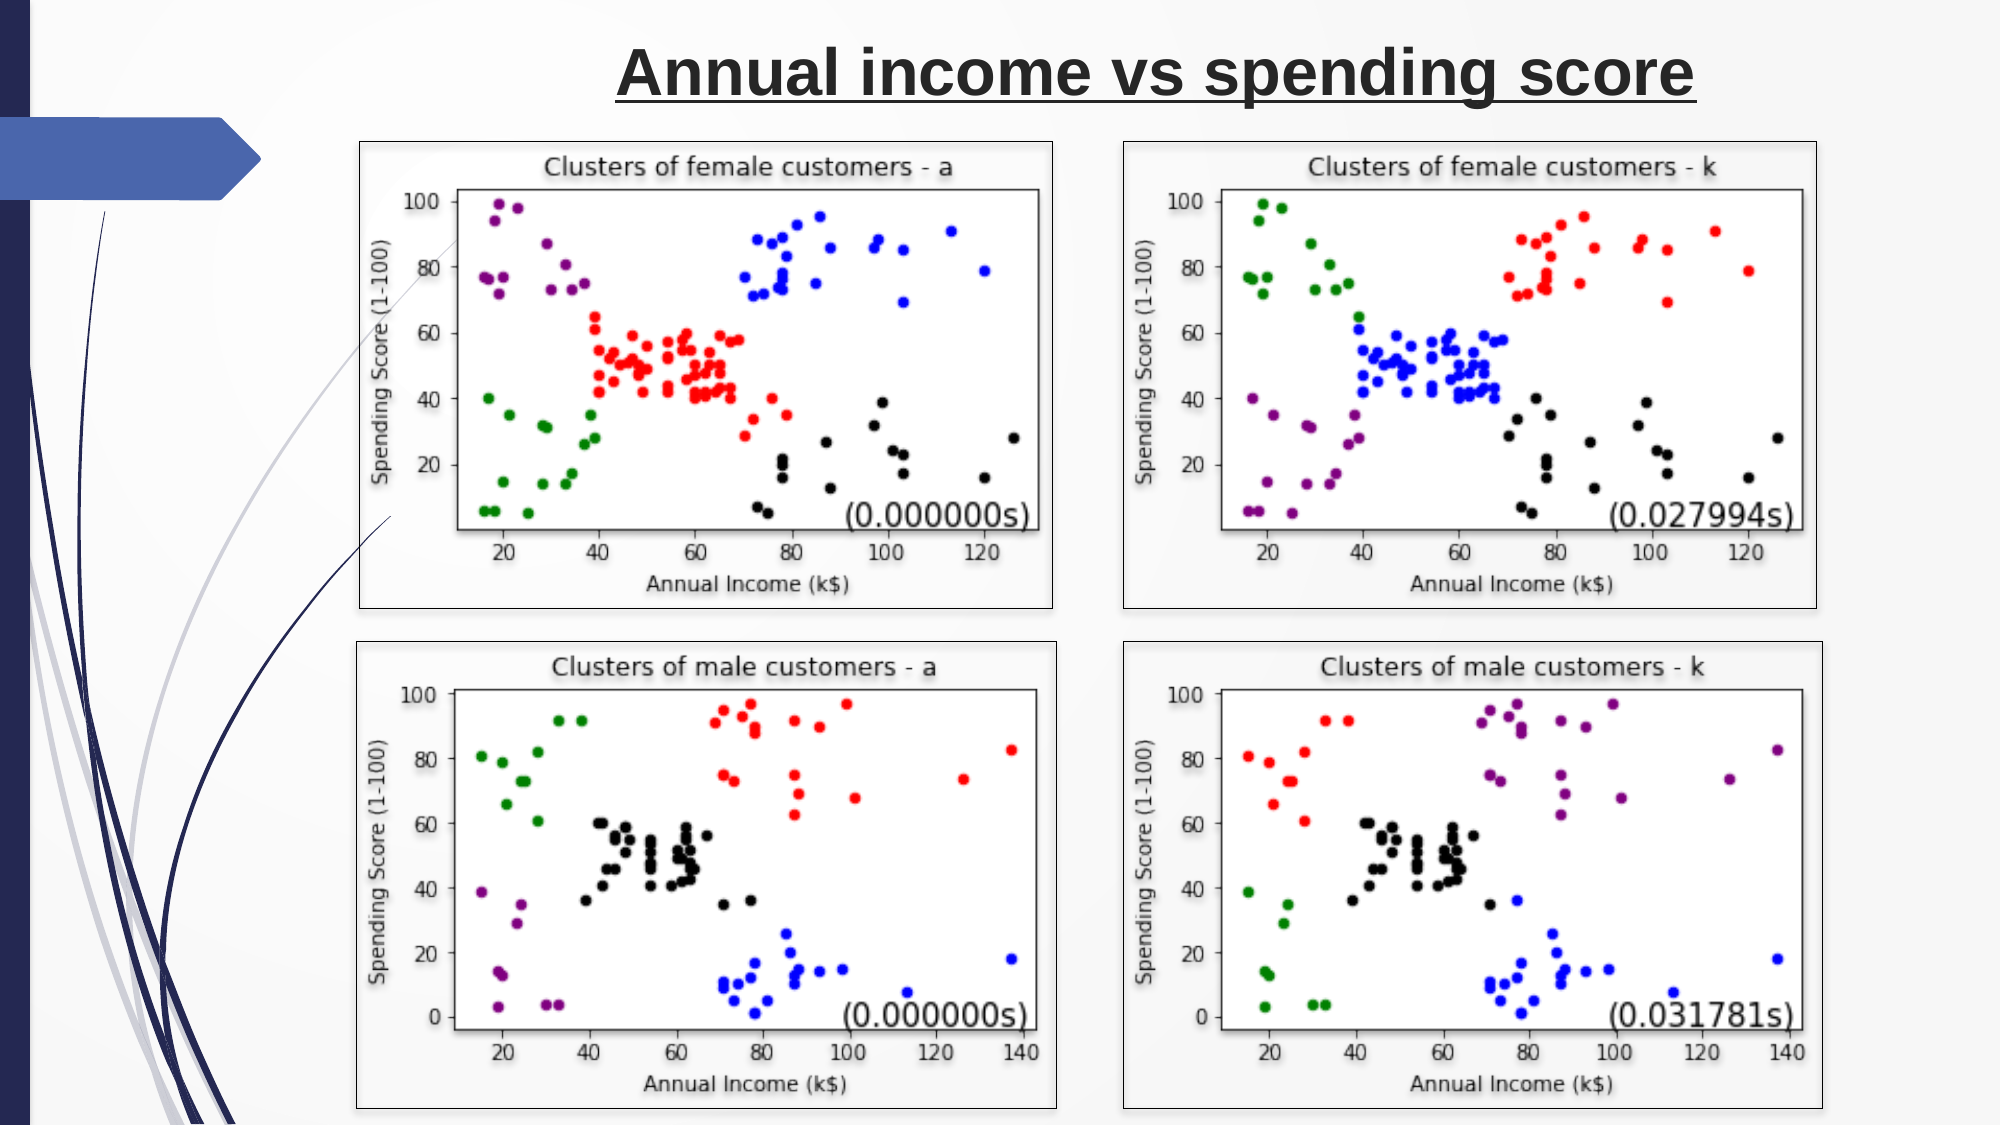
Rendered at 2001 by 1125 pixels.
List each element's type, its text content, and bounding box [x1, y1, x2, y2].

picture [355, 641, 1057, 1109]
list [358, 141, 1054, 609]
picture [1122, 141, 1817, 609]
picture [1122, 641, 1824, 1109]
title Annual income vs spending score [425, 21, 1887, 232]
